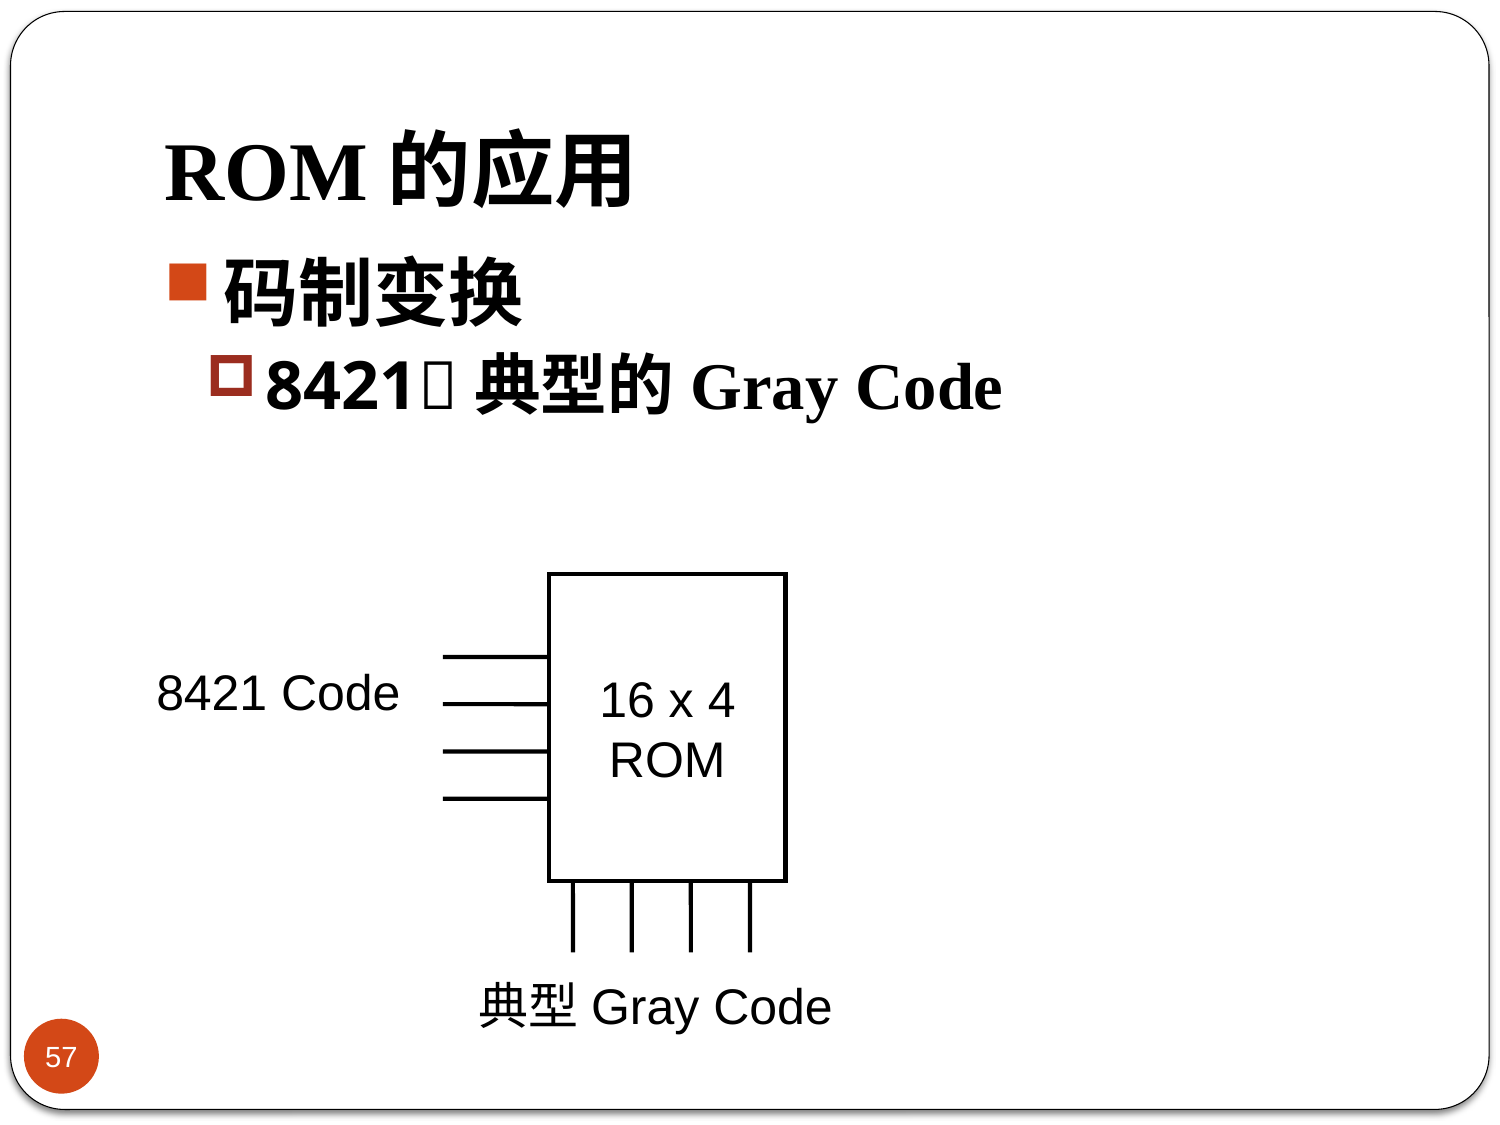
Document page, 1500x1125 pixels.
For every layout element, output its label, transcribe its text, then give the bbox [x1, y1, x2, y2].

text_box 8421 Code [141, 652, 416, 728]
slide_number 57 [23, 1018, 99, 1094]
title ROM的应用 [150, 45, 1425, 233]
list 码制变换 8421典型的Gray Code [150, 237, 1425, 988]
text_box 典型Gray Code [464, 967, 848, 1042]
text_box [442, 573, 786, 953]
